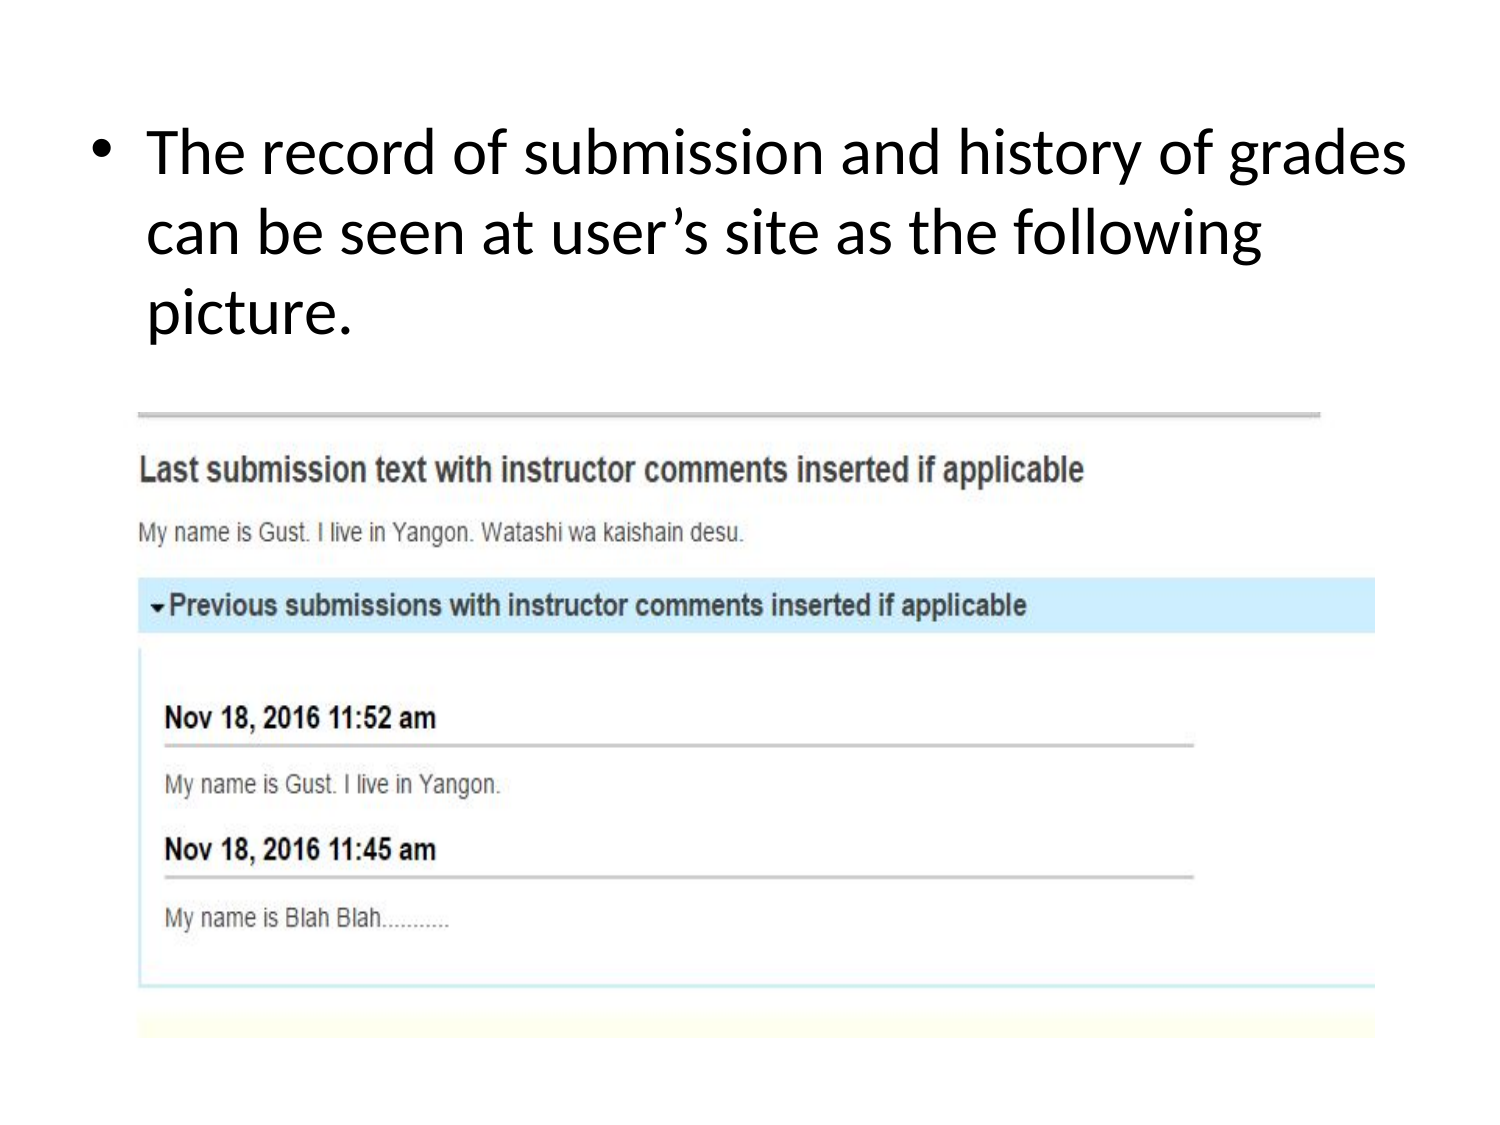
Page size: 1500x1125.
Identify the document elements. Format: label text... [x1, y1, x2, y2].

picture [112, 412, 1376, 1038]
list The record of submission and history of grades can be seen at user’s site as the following picture. [75, 99, 1425, 1005]
